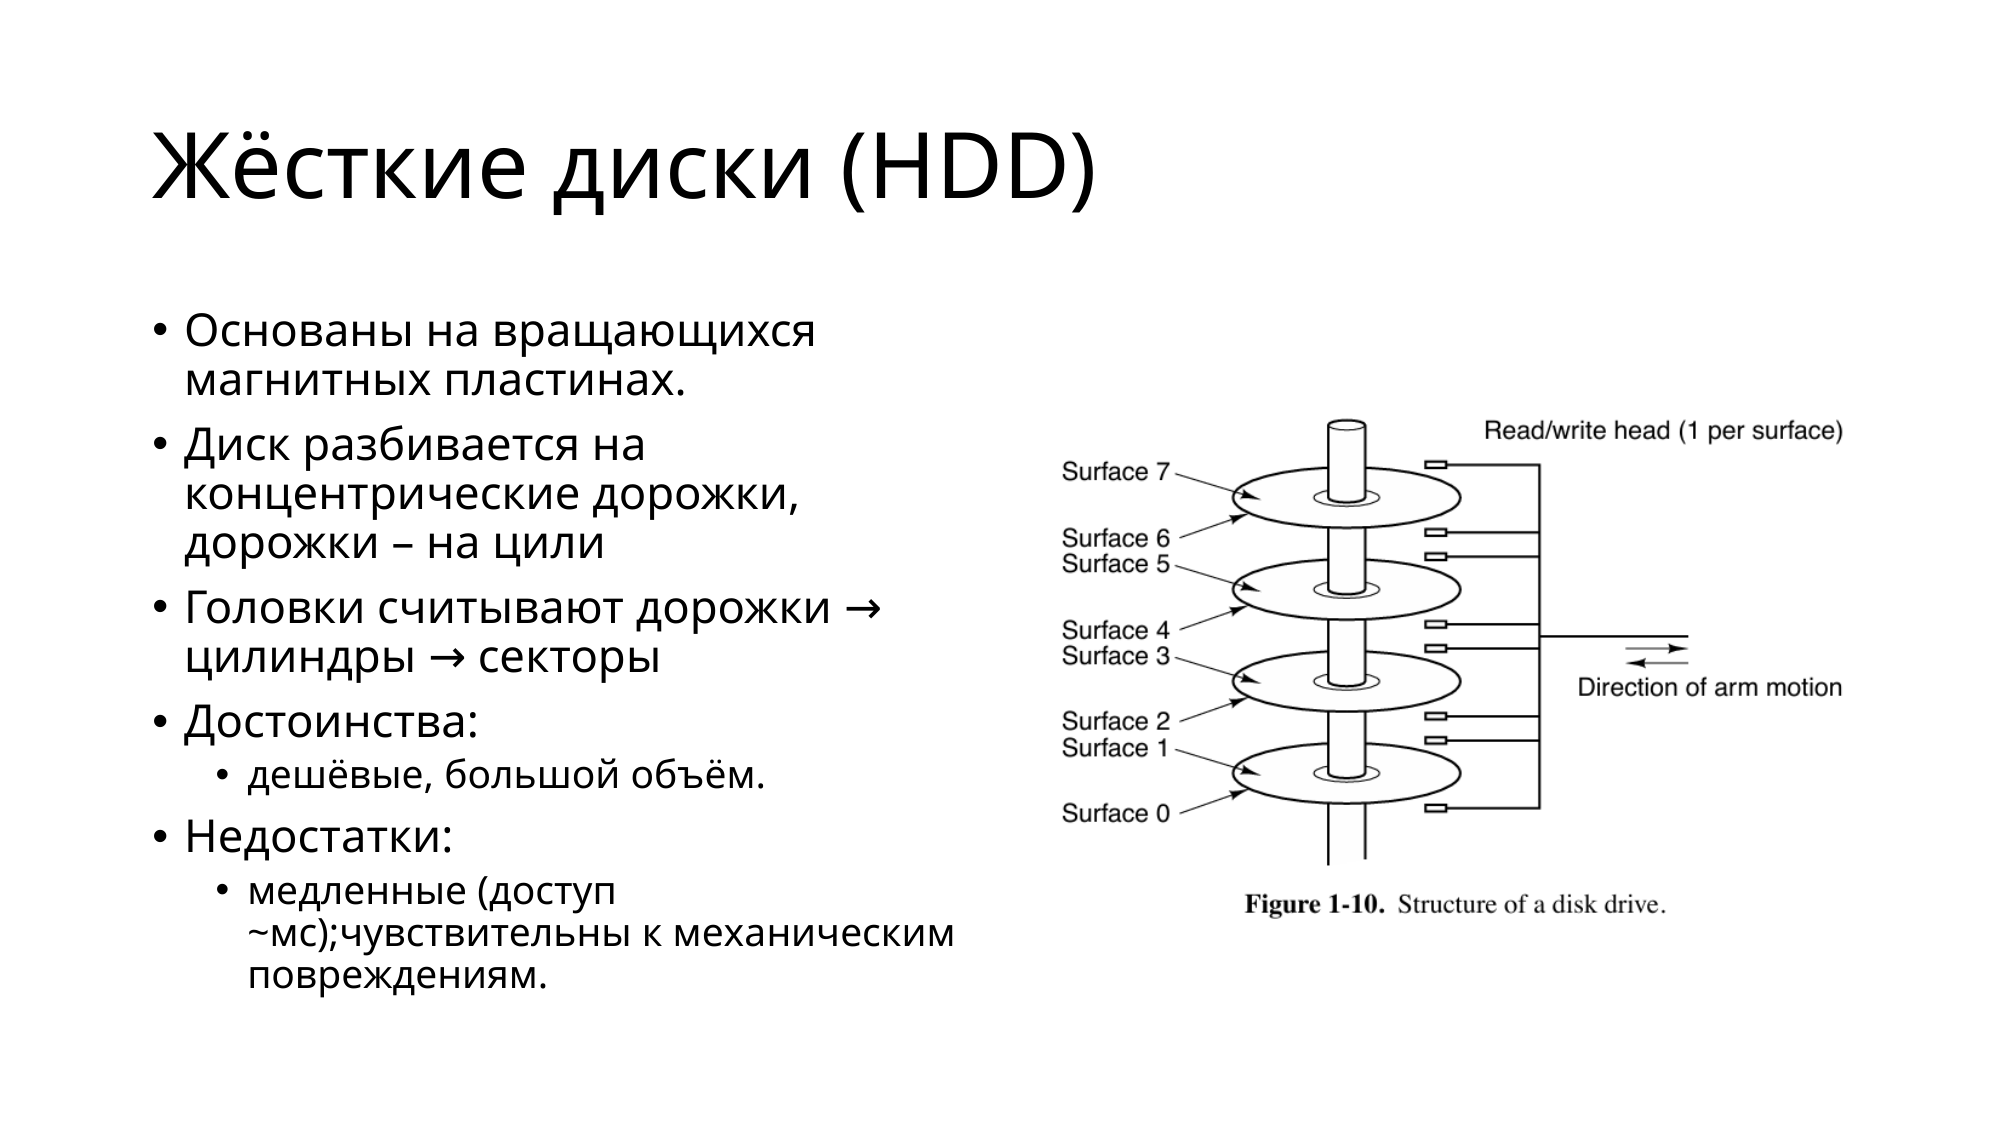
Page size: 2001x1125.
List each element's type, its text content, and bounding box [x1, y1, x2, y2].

title Жёсткие диски (HDD) [137, 59, 1863, 278]
list Основаны на вращающихся магнитных пластинах. Диск разбивается на концентрические дорожки, дорожки – на цили Головки считывают дорожки → цилиндры → секторы Достоинства: дешёвые, большой объём. Недостатки: медленные (доступ ~мс);чувствительны к механическим повреждениям. [137, 299, 988, 1014]
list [1011, 381, 1863, 932]
